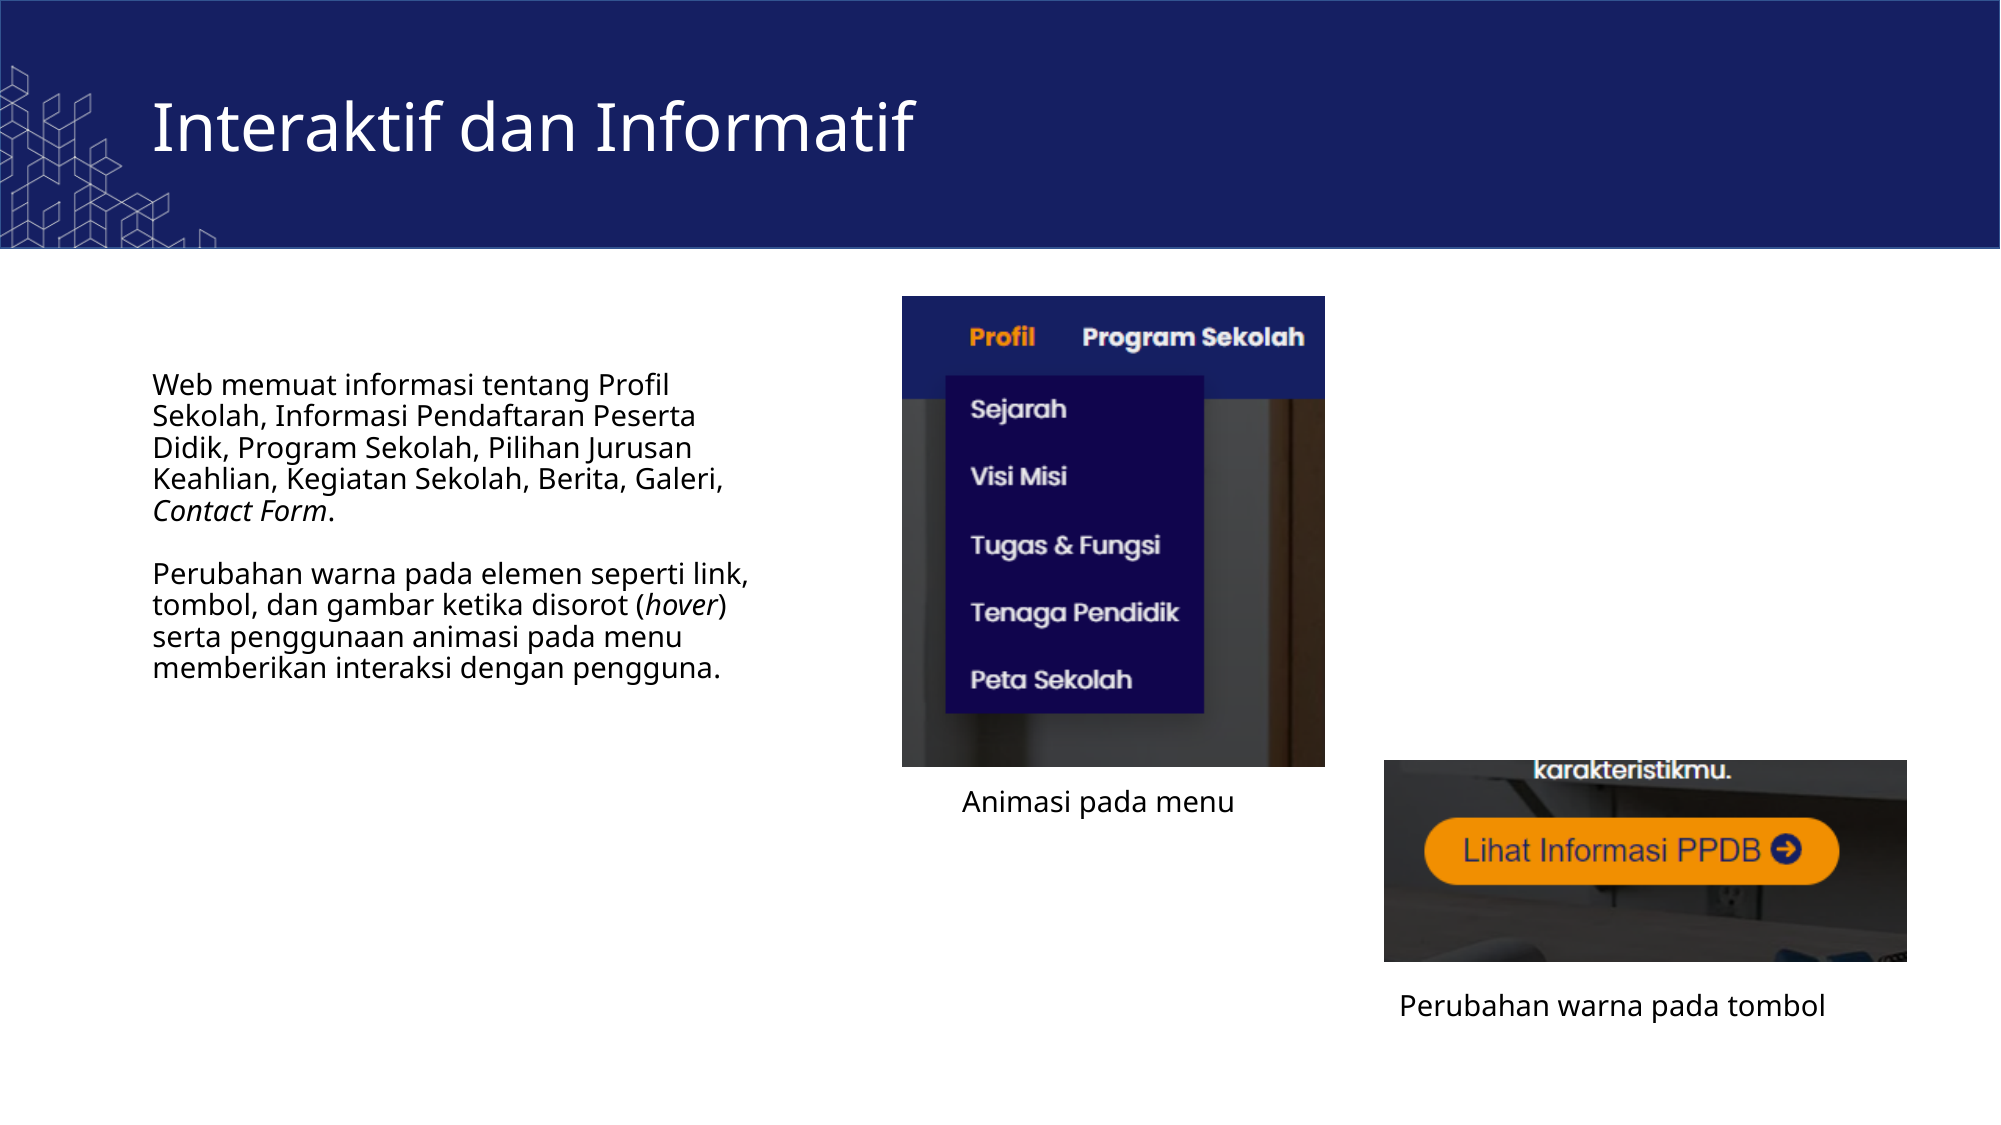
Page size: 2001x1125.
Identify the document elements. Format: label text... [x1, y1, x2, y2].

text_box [1384, 760, 1907, 1033]
picture [0, 0, 2000, 248]
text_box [902, 296, 1325, 829]
text_box Web memuat informasi tentang Profil Sekolah, Informasi Pendaftaran Peserta Didik, Program Sekolah, Pilihan Jurusan Keahlian, Kegiatan Sekolah, Berita, Galeri, Contact Form. Perubahan warna pada elemen seperti link, tombol, dan gambar ketika disorot (hover) serta penggunaan animasi pada menu memberikan interaksi dengan pengguna. [137, 294, 796, 761]
